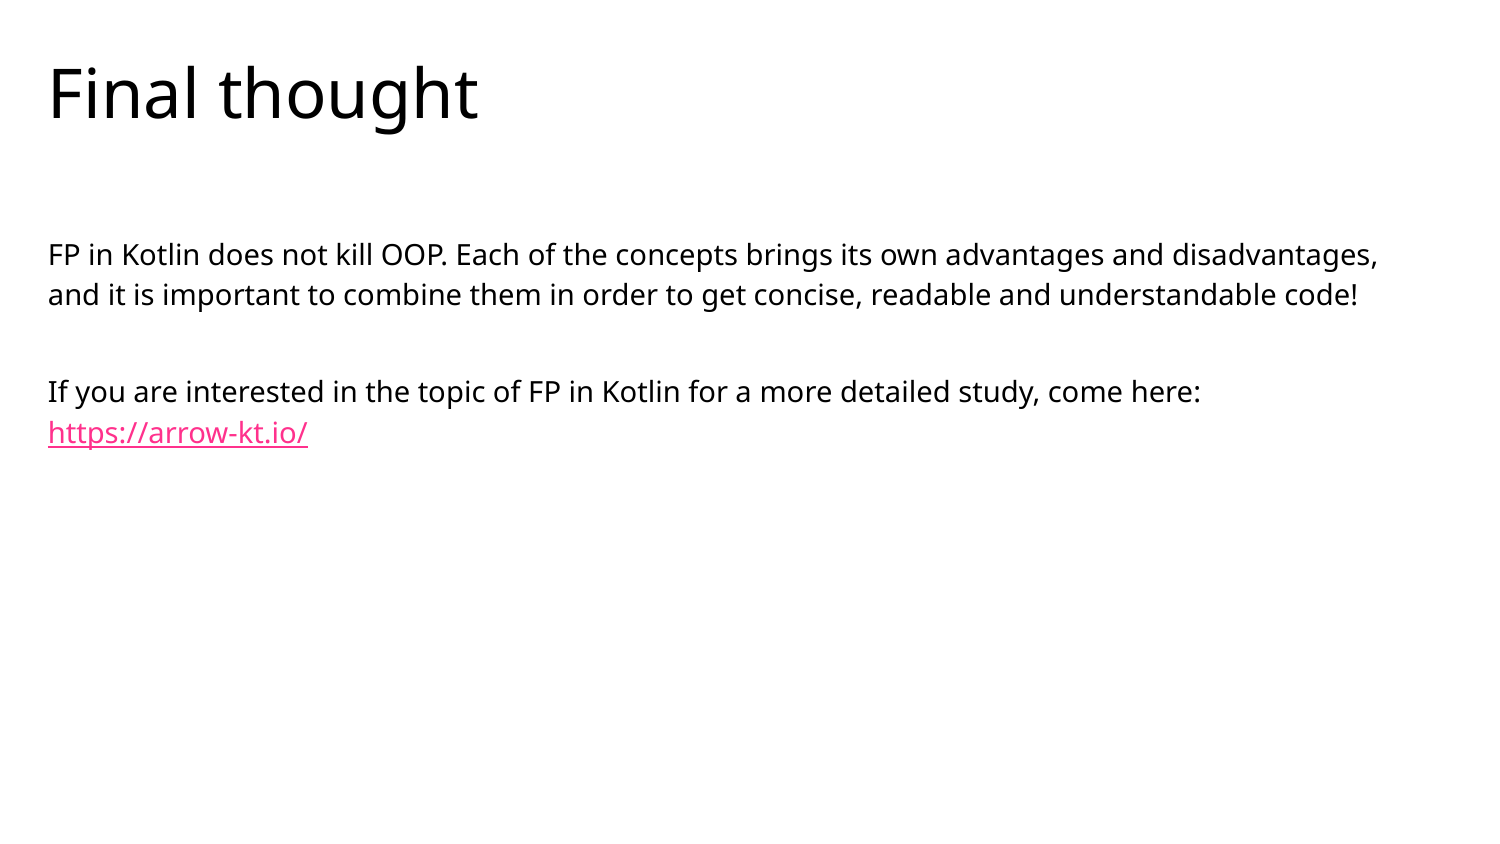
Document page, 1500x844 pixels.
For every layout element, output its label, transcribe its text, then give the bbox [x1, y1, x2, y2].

title Final thought [48, 48, 1443, 123]
list FP in Kotlin does not kill OOP. Each of the concepts brings its own advantages and disadvantages, and it is important to combine them in order to get concise, readable and understandable code! If you are interested in the topic of FP in Kotlin for a more detailed study, come here: https://arrow-kt.io/ [48, 218, 1414, 687]
